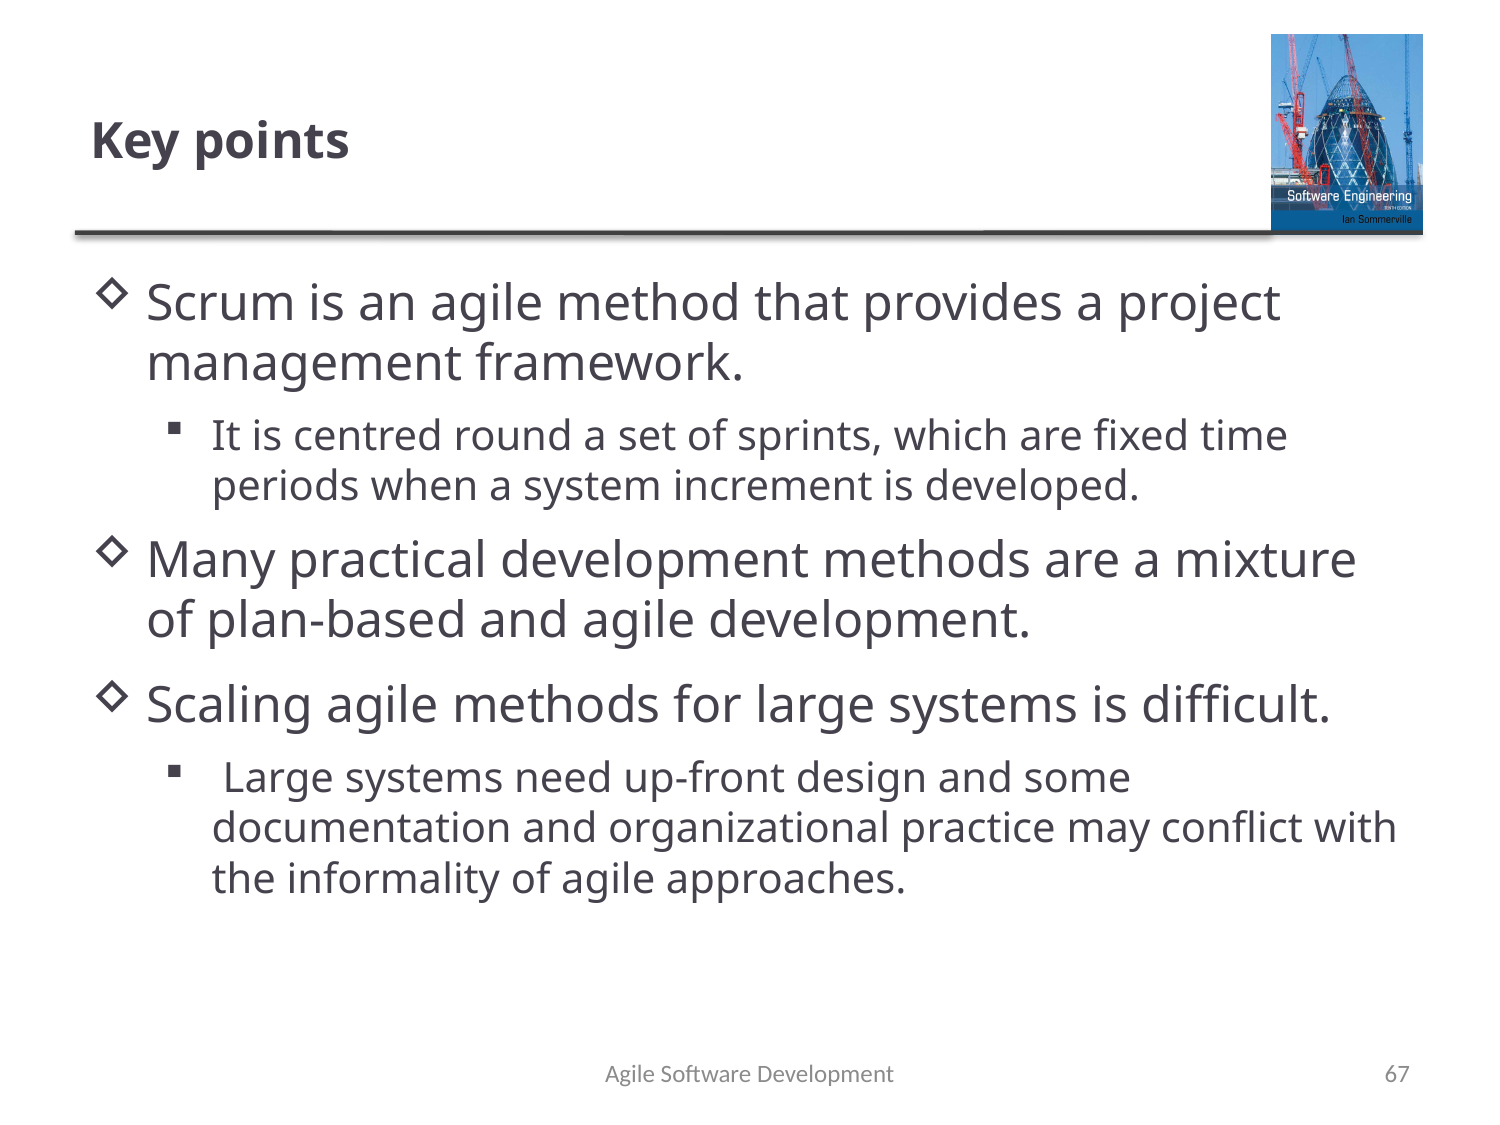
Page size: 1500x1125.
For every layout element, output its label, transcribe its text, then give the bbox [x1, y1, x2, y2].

list Scrum is an agile method that provides a project management framework. It is centred round a set of sprints, which are fixed time periods when a system increment is developed. Many practical development methods are a mixture of plan-based and agile development. Scaling agile methods for large systems is difficult. Large systems need up-front design and some documentation and organizational practice may conflict with the informality of agile approaches. [75, 262, 1425, 1005]
slide_number 67 [1074, 1042, 1425, 1103]
footer Agile Software Development [512, 1042, 988, 1103]
title Key points [74, 44, 1272, 233]
picture [1271, 34, 1423, 230]
